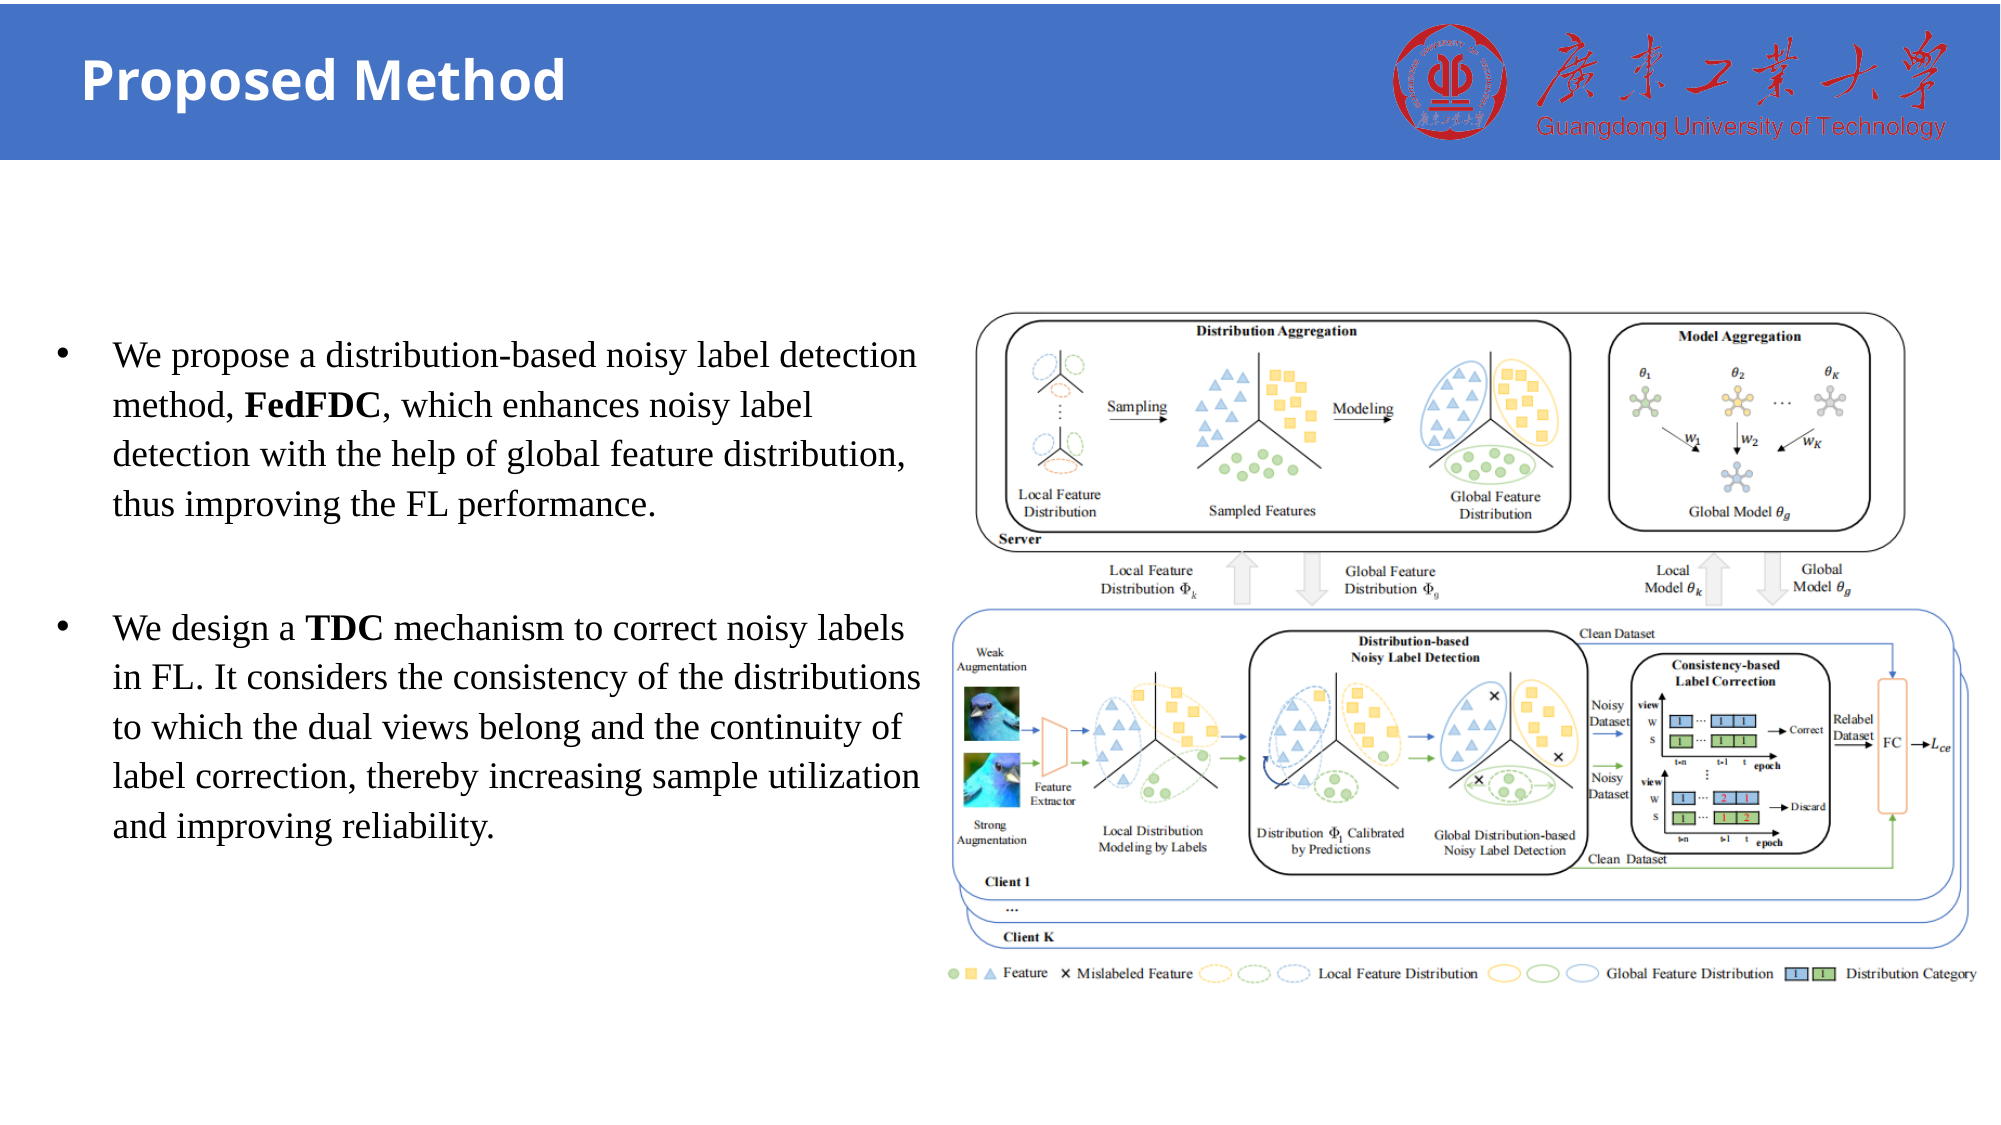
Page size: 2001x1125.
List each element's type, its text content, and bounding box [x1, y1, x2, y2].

text_box Proposed Method [66, 37, 1205, 120]
text_box We propose a distribution-based noisy label detection method, FedFDC, which enhances noisy label detection with the help of global feature distribution, thus improving the FL performance. We design a TDC mechanism to correct noisy labels in FL. It considers the consistency of the distributions to which the dual views belong and the continuity of label correction, thereby increasing sample utilization and improving reliability. [41, 318, 922, 867]
picture [1393, 24, 1947, 140]
picture [922, 303, 2000, 987]
